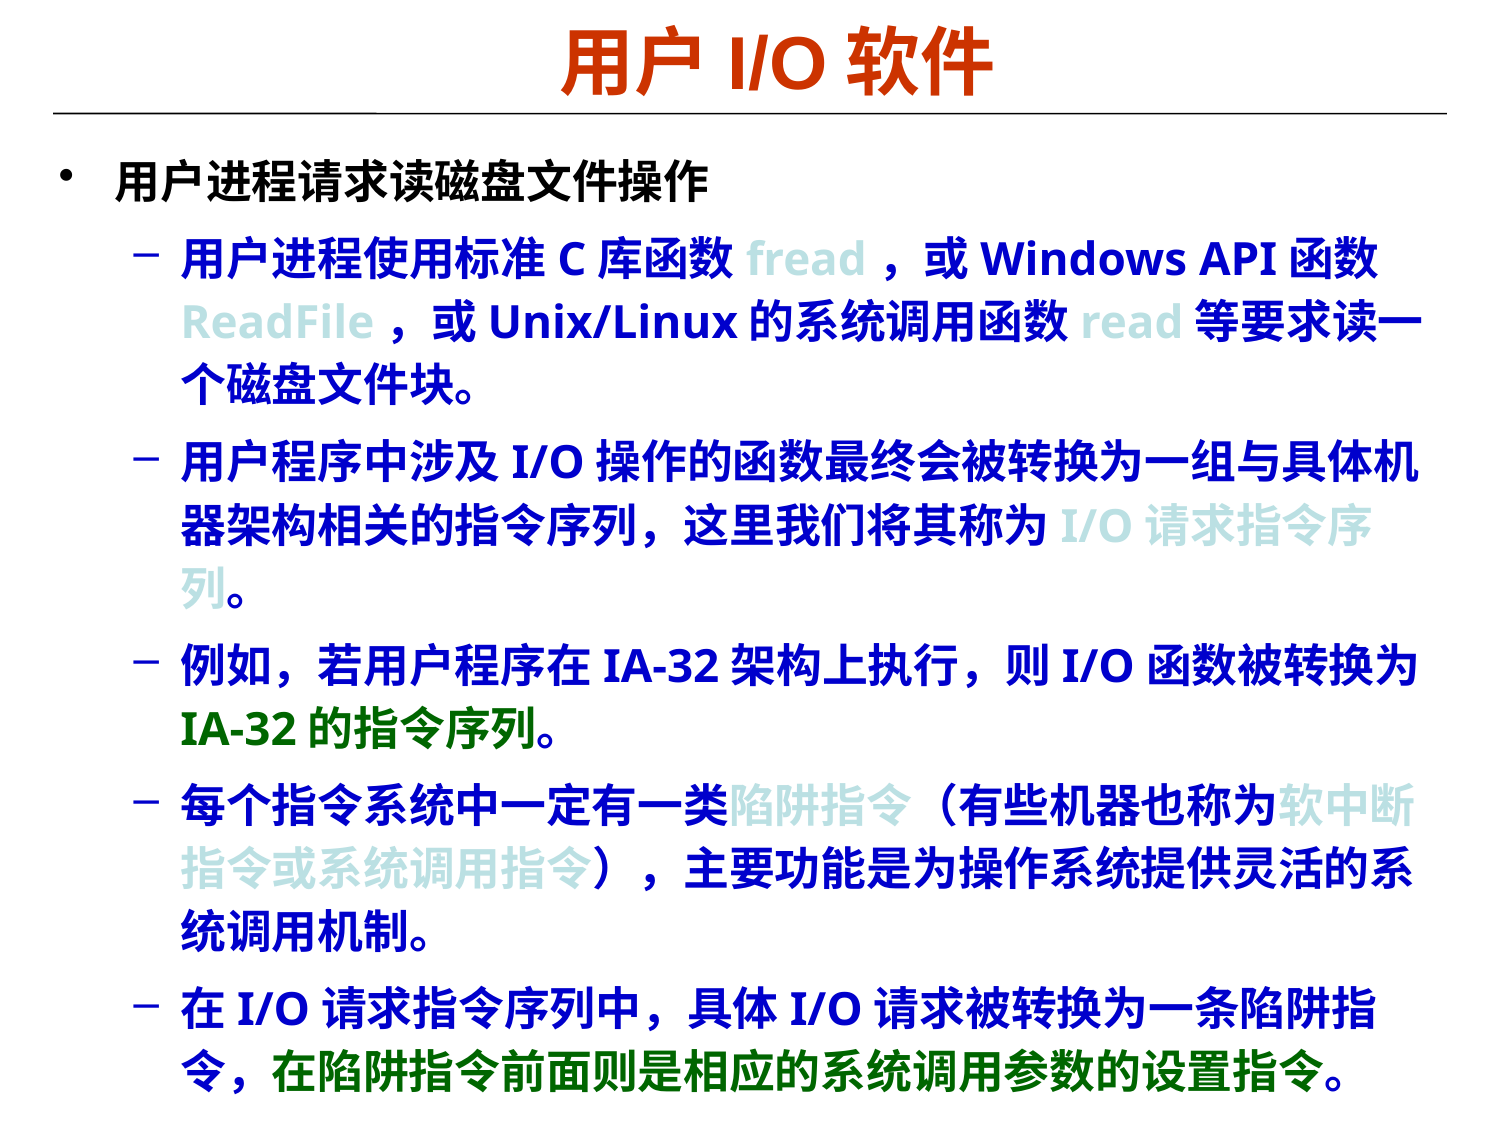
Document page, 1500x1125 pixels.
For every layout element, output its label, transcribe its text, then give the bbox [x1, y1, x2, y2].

title 用户I/O软件 [54, 16, 1500, 104]
list 用户进程请求读磁盘文件操作 用户进程使用标准C库函数fread，或Windows API函数 ReadFile，或Unix/Linux的系统调用函数read等要求读一个磁盘文件块。 用户程序中涉及I/O操作的函数最终会被转换为一组与具体机器架构相关的指令序列，这里我们将其称为I/O请求指令序列。 例如，若用户程序在IA-32架构上执行，则I/O函数被转换为IA-32的指令序列。 每个指令系统中一定有一类陷阱指令（有些机器也称为软中断指令或系统调用指令），主要功能是为操作系统提供灵活的系统调用机制。 在I/O请求指令序列中，具体I/O请求被转换为一条陷阱指令，在陷阱指令前面则是相应的系统调用参数的设置指令。 [43, 136, 1452, 1051]
